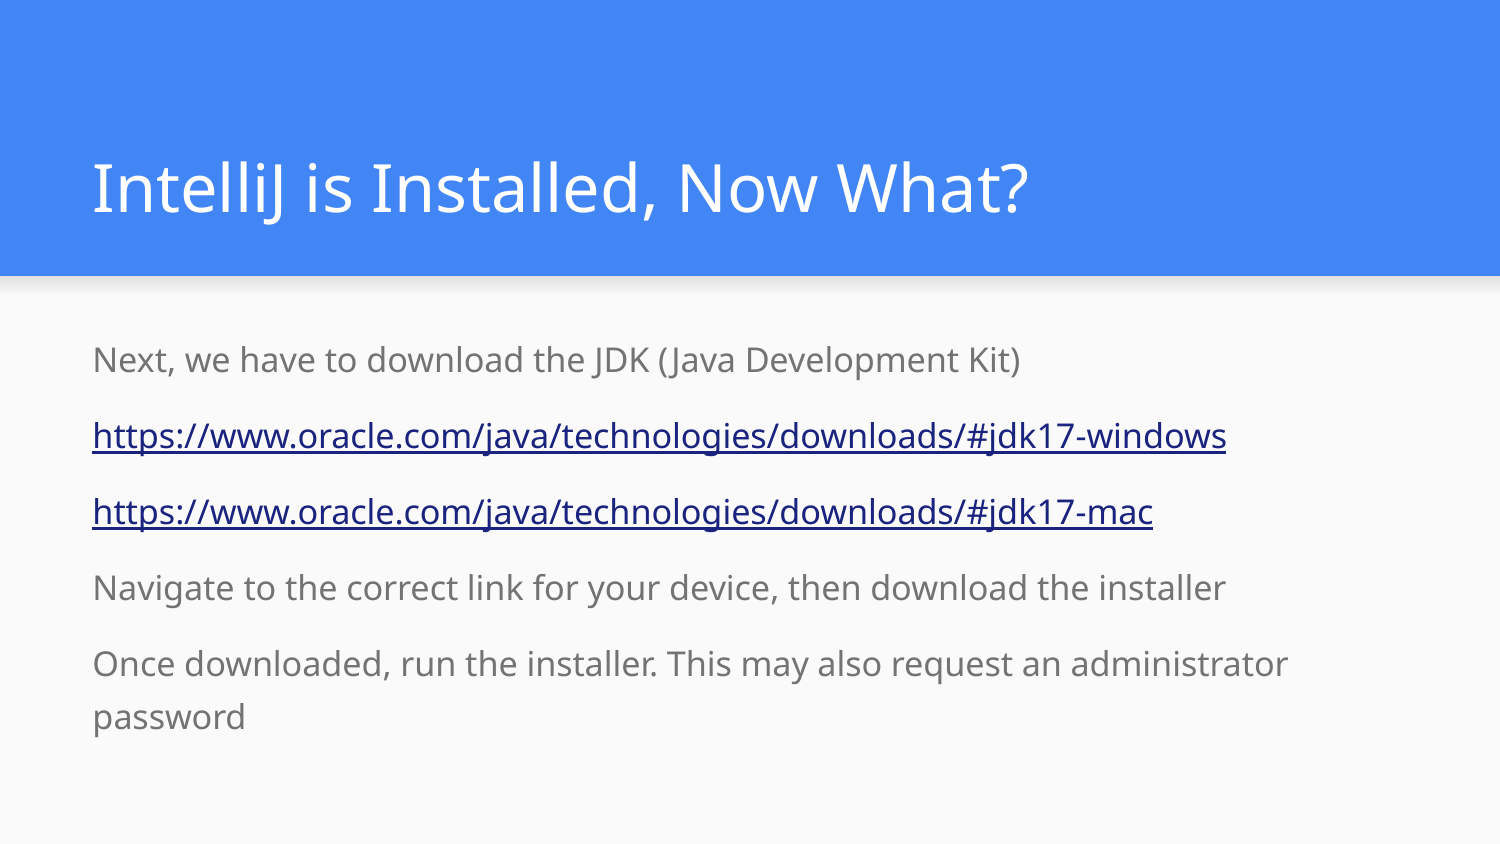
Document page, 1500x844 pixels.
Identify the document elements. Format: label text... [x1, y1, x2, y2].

title IntelliJ is Installed, Now What? [77, 121, 1427, 248]
list Next, we have to download the JDK (Java Development Kit) https://www.oracle.com/java/technologies/downloads/#jdk17-windows https://www.oracle.com/java/technologies/downloads/#jdk17-mac Navigate to the correct link for your device, then download the installer Once downloaded, run the installer. This may also request an administrator password [77, 314, 1427, 760]
